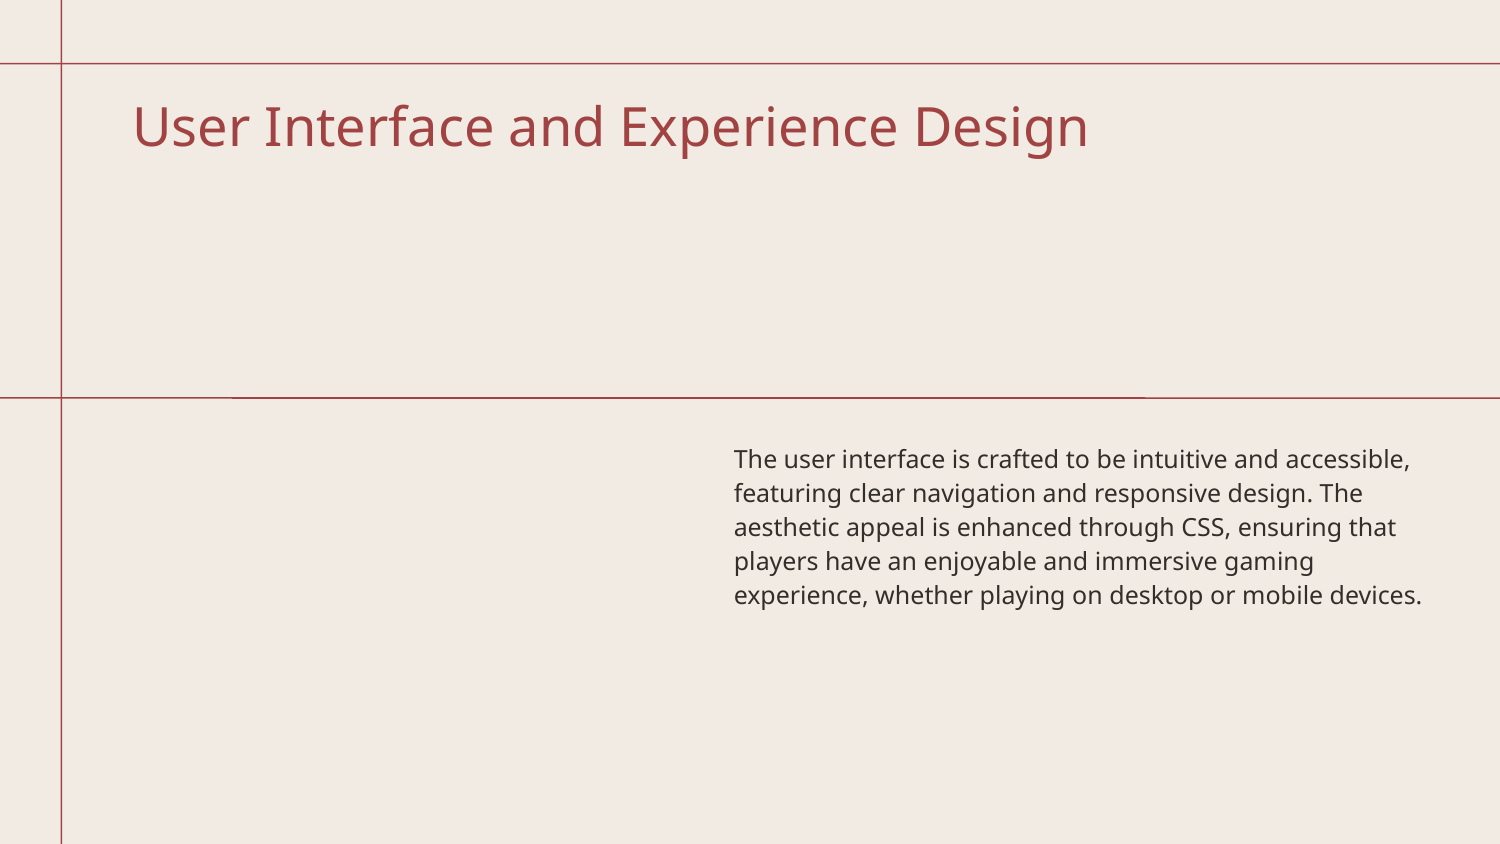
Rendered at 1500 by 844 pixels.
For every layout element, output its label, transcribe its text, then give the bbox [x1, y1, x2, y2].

title User Interface and Experience Design [117, 73, 1193, 363]
subtitle The user interface is crafted to be intuitive and accessible, featuring clear navigation and responsive design. The aesthetic appeal is enhanced through CSS, ensuring that players have an enjoyable and immersive gaming experience, whether playing on desktop or mobile devices. [681, 426, 1463, 807]
